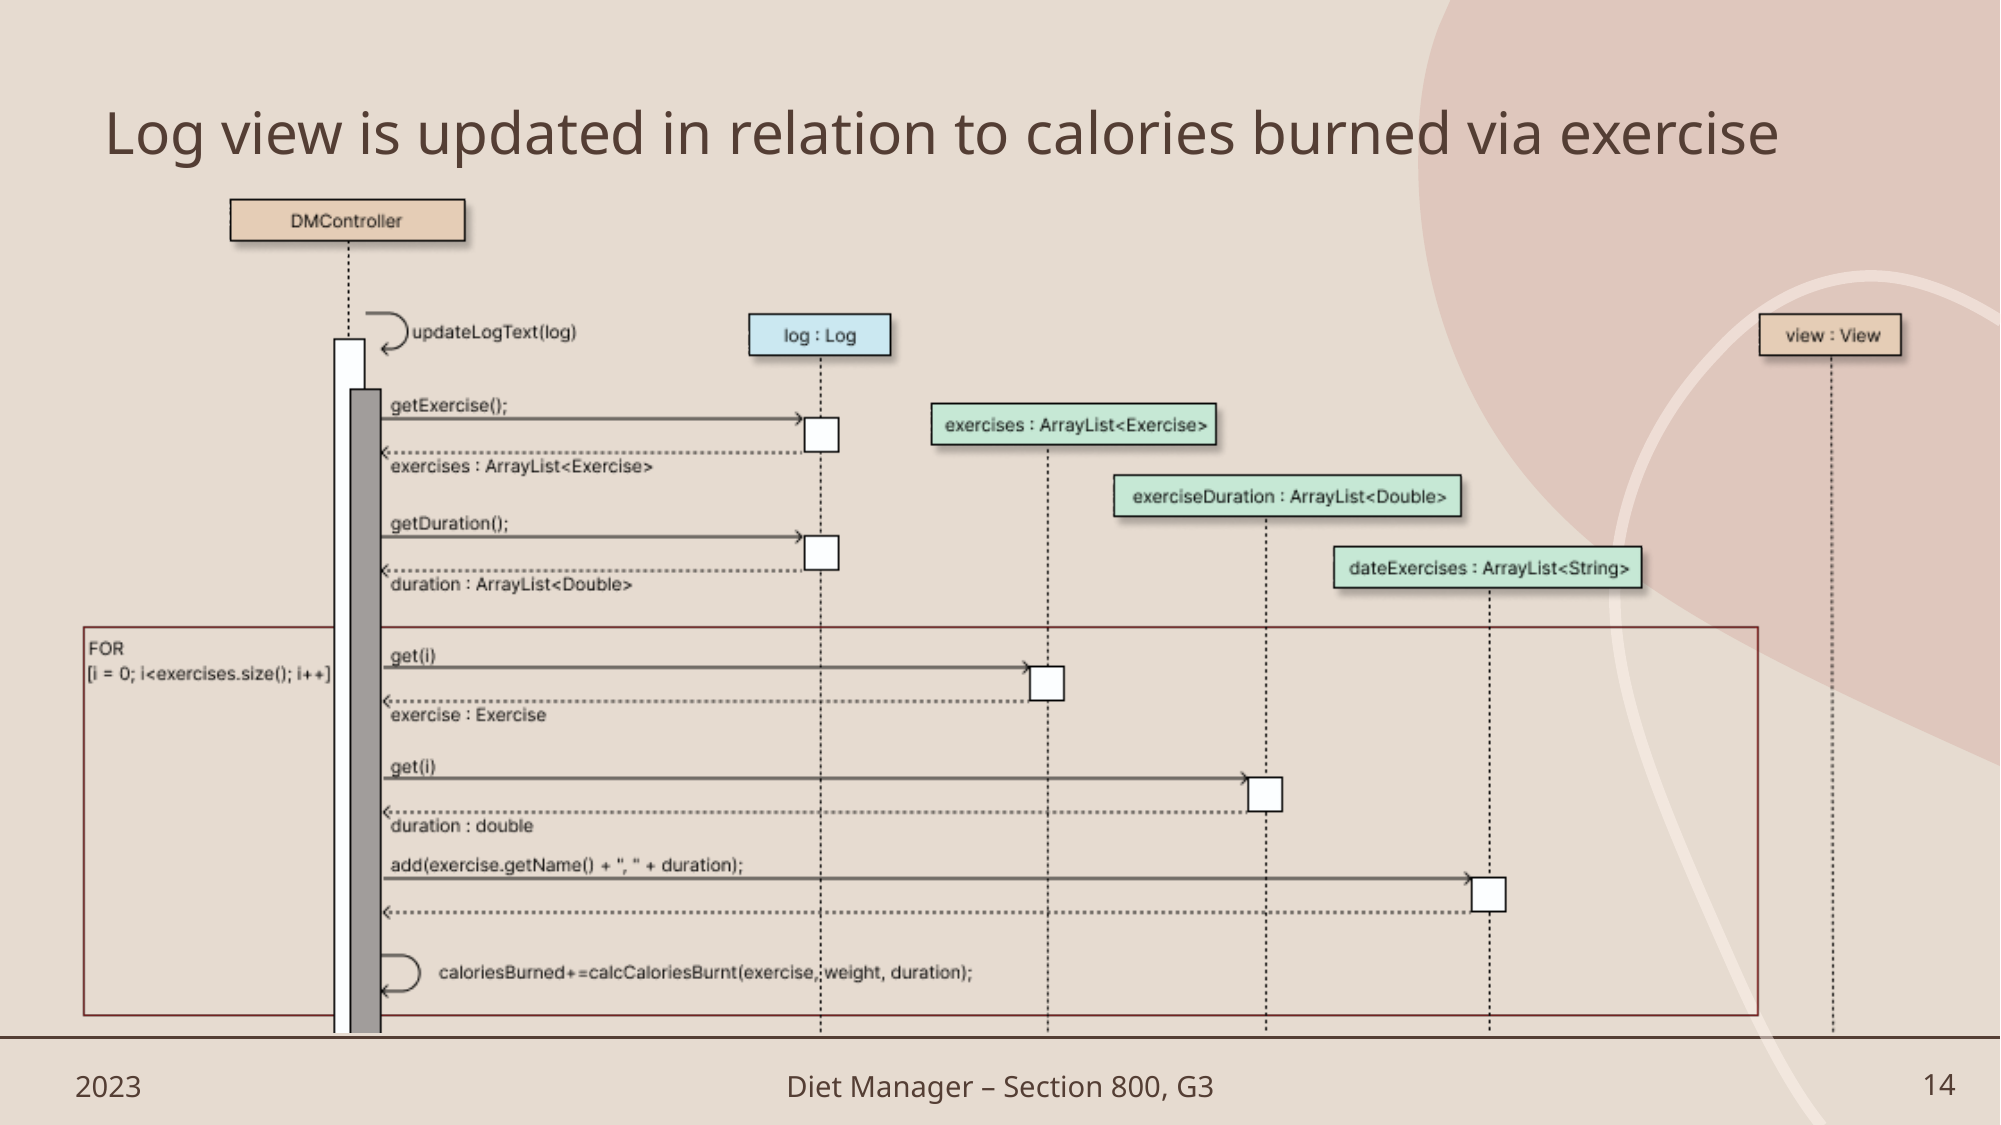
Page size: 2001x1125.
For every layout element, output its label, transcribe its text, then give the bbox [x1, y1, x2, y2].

slide_number 2023 [60, 1060, 222, 1112]
slide_number 14 [1808, 1060, 1971, 1112]
title Log view is updated in relation to calories burned via exercise [89, 79, 1836, 190]
footer Diet Manager – Section 800, G3 [718, 1060, 1283, 1112]
picture [53, 190, 1947, 1033]
